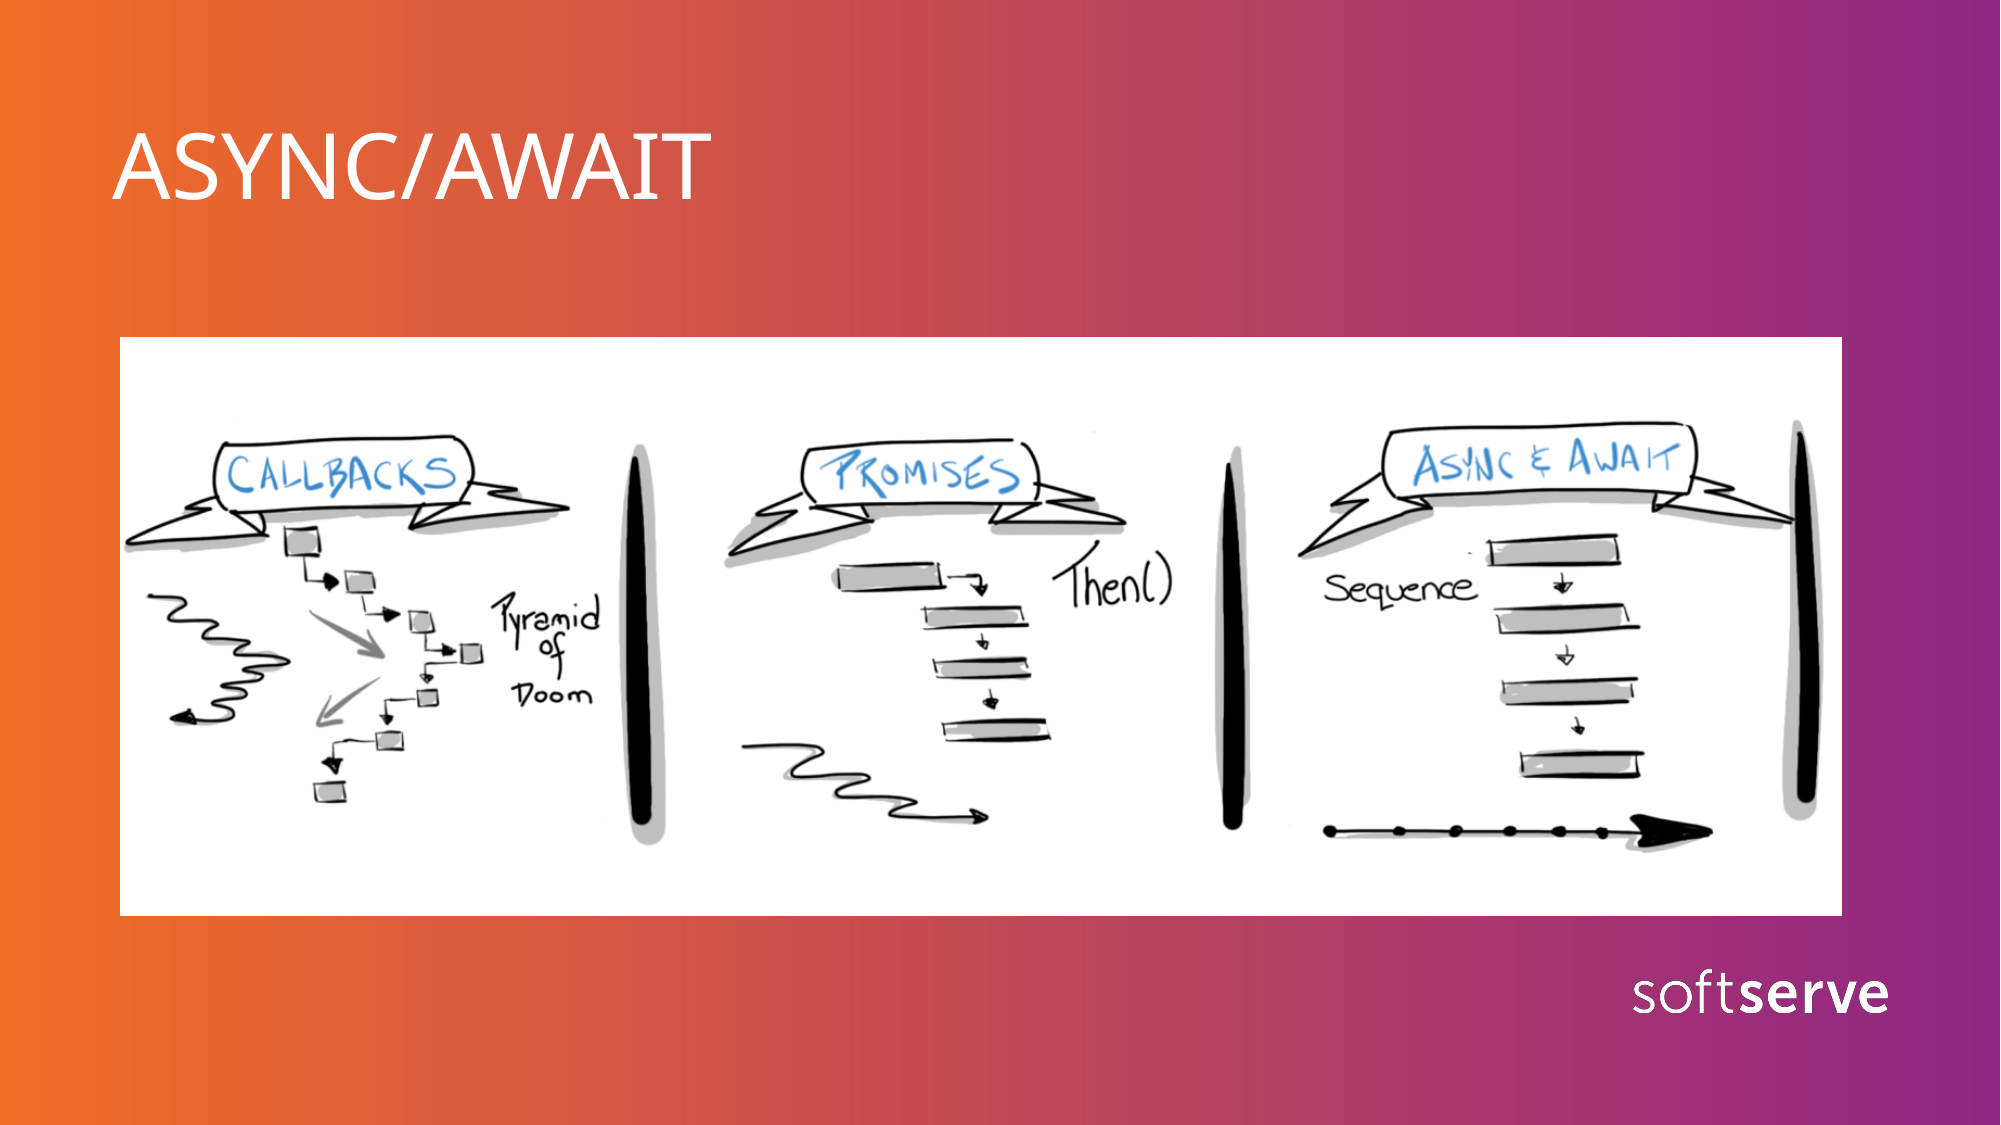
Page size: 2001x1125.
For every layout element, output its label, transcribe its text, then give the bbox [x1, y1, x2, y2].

picture [1633, 968, 1888, 1013]
title ASYNC/AWAIT [112, 112, 1888, 225]
picture [120, 337, 1842, 916]
